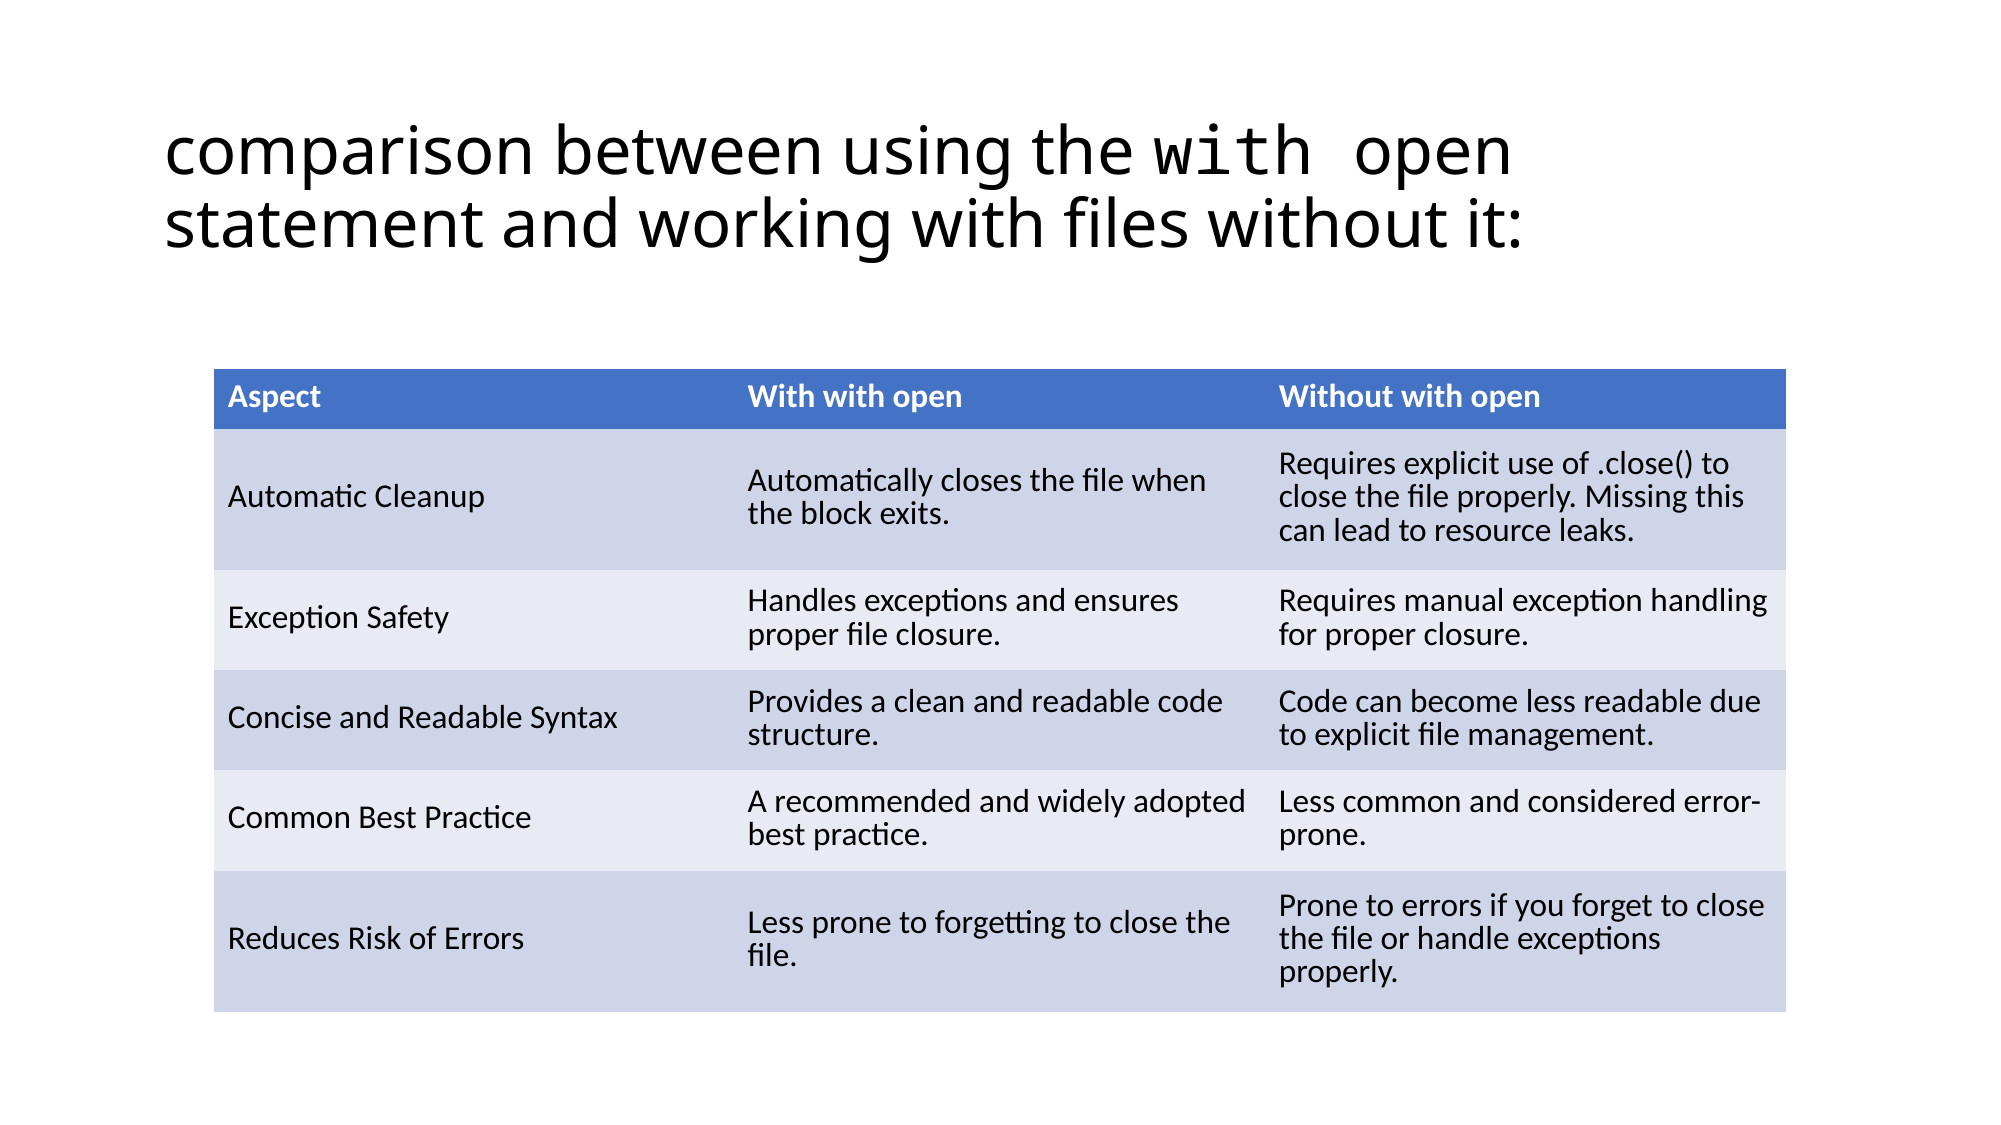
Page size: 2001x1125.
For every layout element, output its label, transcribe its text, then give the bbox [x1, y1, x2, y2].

title comparison between using the with open statement and working with files without it: [149, 109, 1693, 283]
table_cell Prone to errors if you forget to close the file or handle exceptions properly. [1265, 871, 1786, 1012]
table_cell Common Best Practice [214, 770, 734, 871]
table_cell Automatically closes the file when the block exits. [734, 429, 1265, 570]
table_cell Requires manual exception handling for proper closure. [1265, 570, 1786, 670]
table_cell Automatic Cleanup [214, 429, 734, 570]
table_cell Concise and Readable Syntax [214, 670, 734, 770]
table_cell Less common and considered error-prone. [1265, 770, 1786, 871]
table_cell Handles exceptions and ensures proper file closure. [734, 570, 1265, 670]
table_cell Less prone to forgetting to close the file. [734, 871, 1265, 1012]
table_cell Provides a clean and readable code structure. [734, 670, 1265, 770]
table_header Without with open [1265, 369, 1786, 429]
table_cell Code can become less readable due to explicit file management. [1265, 670, 1786, 770]
table_cell Reduces Risk of Errors [214, 871, 734, 1012]
table_cell Requires explicit use of .close() to close the file properly. Missing this can lead to resource leaks. [1265, 429, 1786, 570]
table_cell Exception Safety [214, 570, 734, 670]
table_cell A recommended and widely adopted best practice. [734, 770, 1265, 871]
table_header With with open [734, 369, 1265, 429]
table_header Aspect [214, 369, 734, 429]
